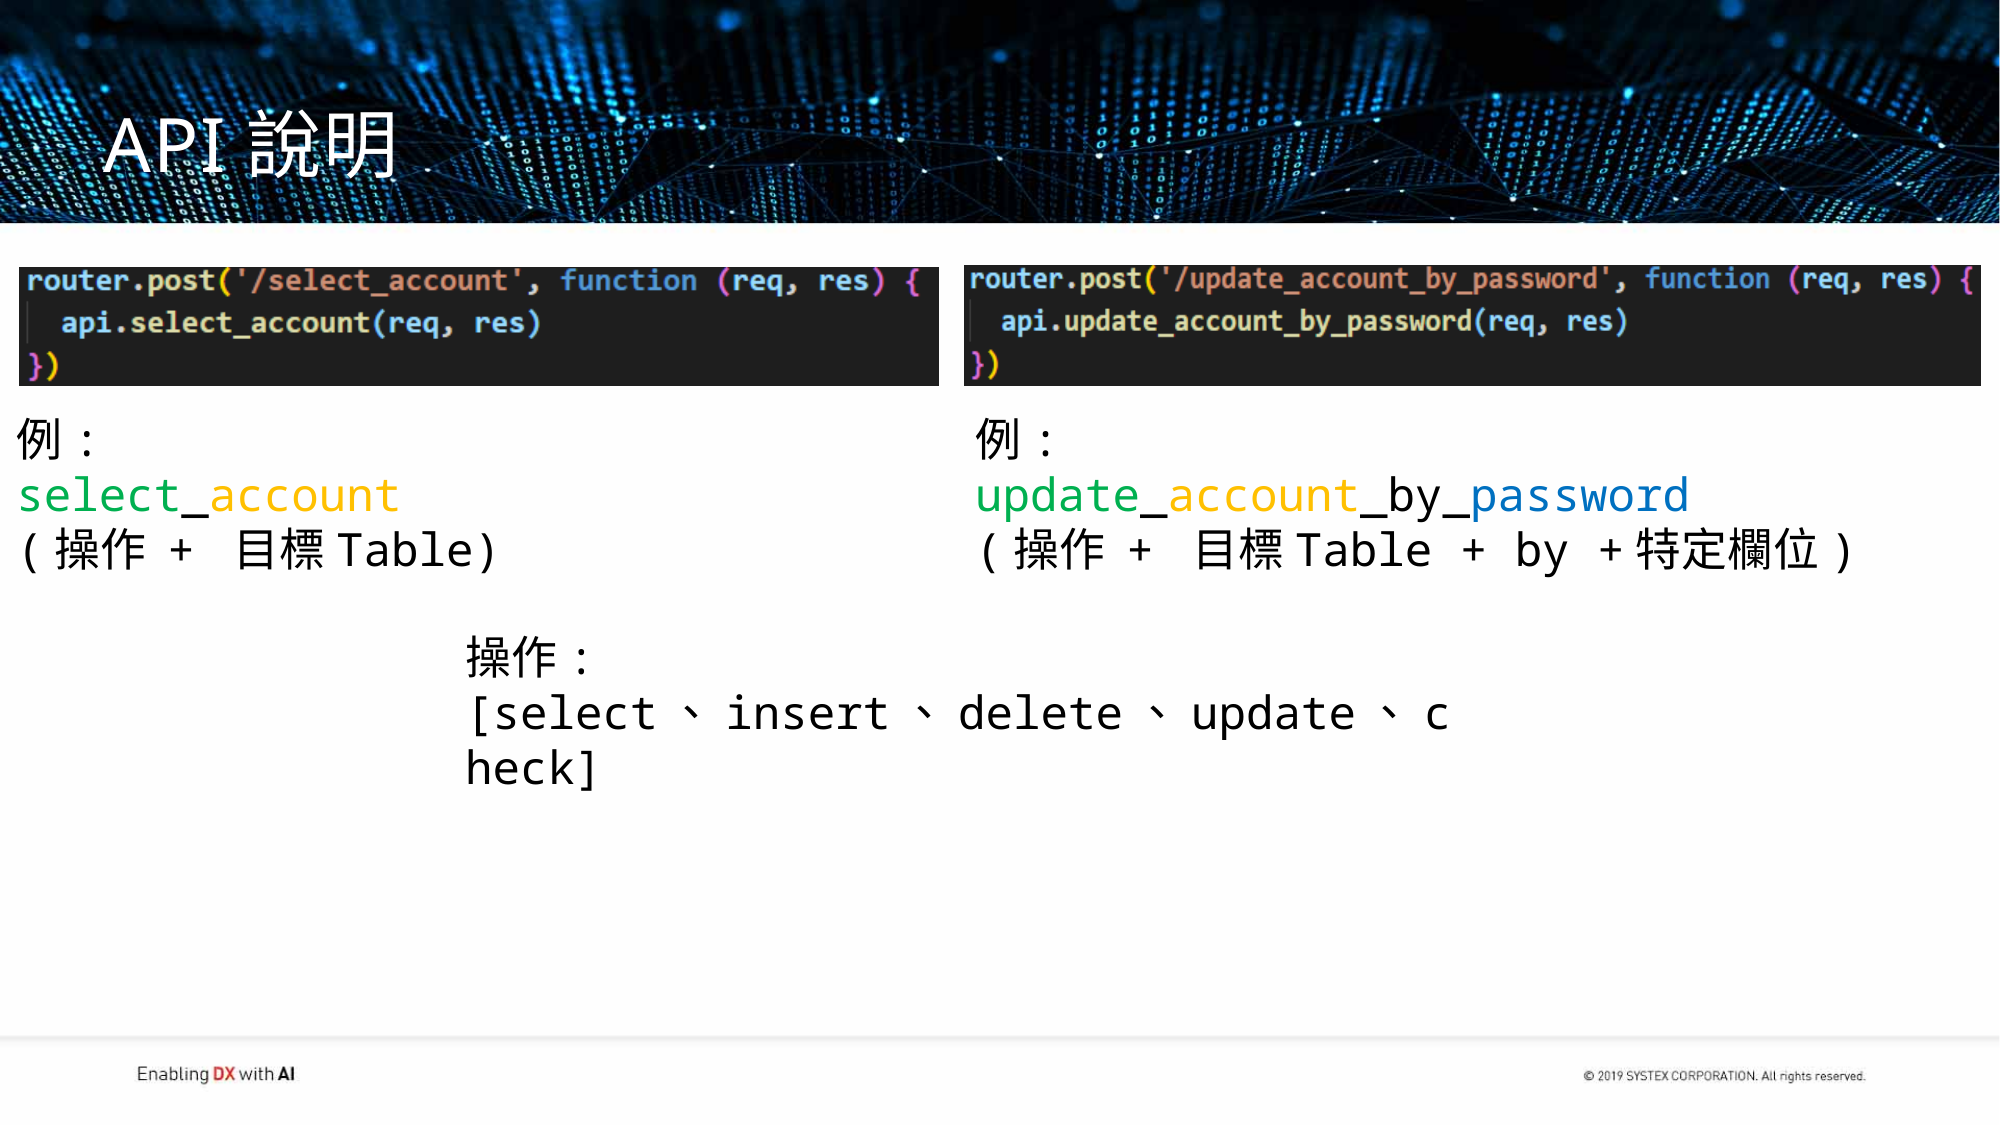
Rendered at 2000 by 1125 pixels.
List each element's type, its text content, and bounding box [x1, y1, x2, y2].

text_box 例: select_account (操作 + 目標Table) [1, 403, 960, 584]
text_box 操作: [select、insert、delete、update、check] [450, 621, 1471, 802]
title API說明 [88, 66, 1754, 197]
picture [0, 0, 2000, 1125]
text_box 例: update_account_by_password (操作 + 目標Table + by +特定欄位) [960, 403, 1981, 584]
